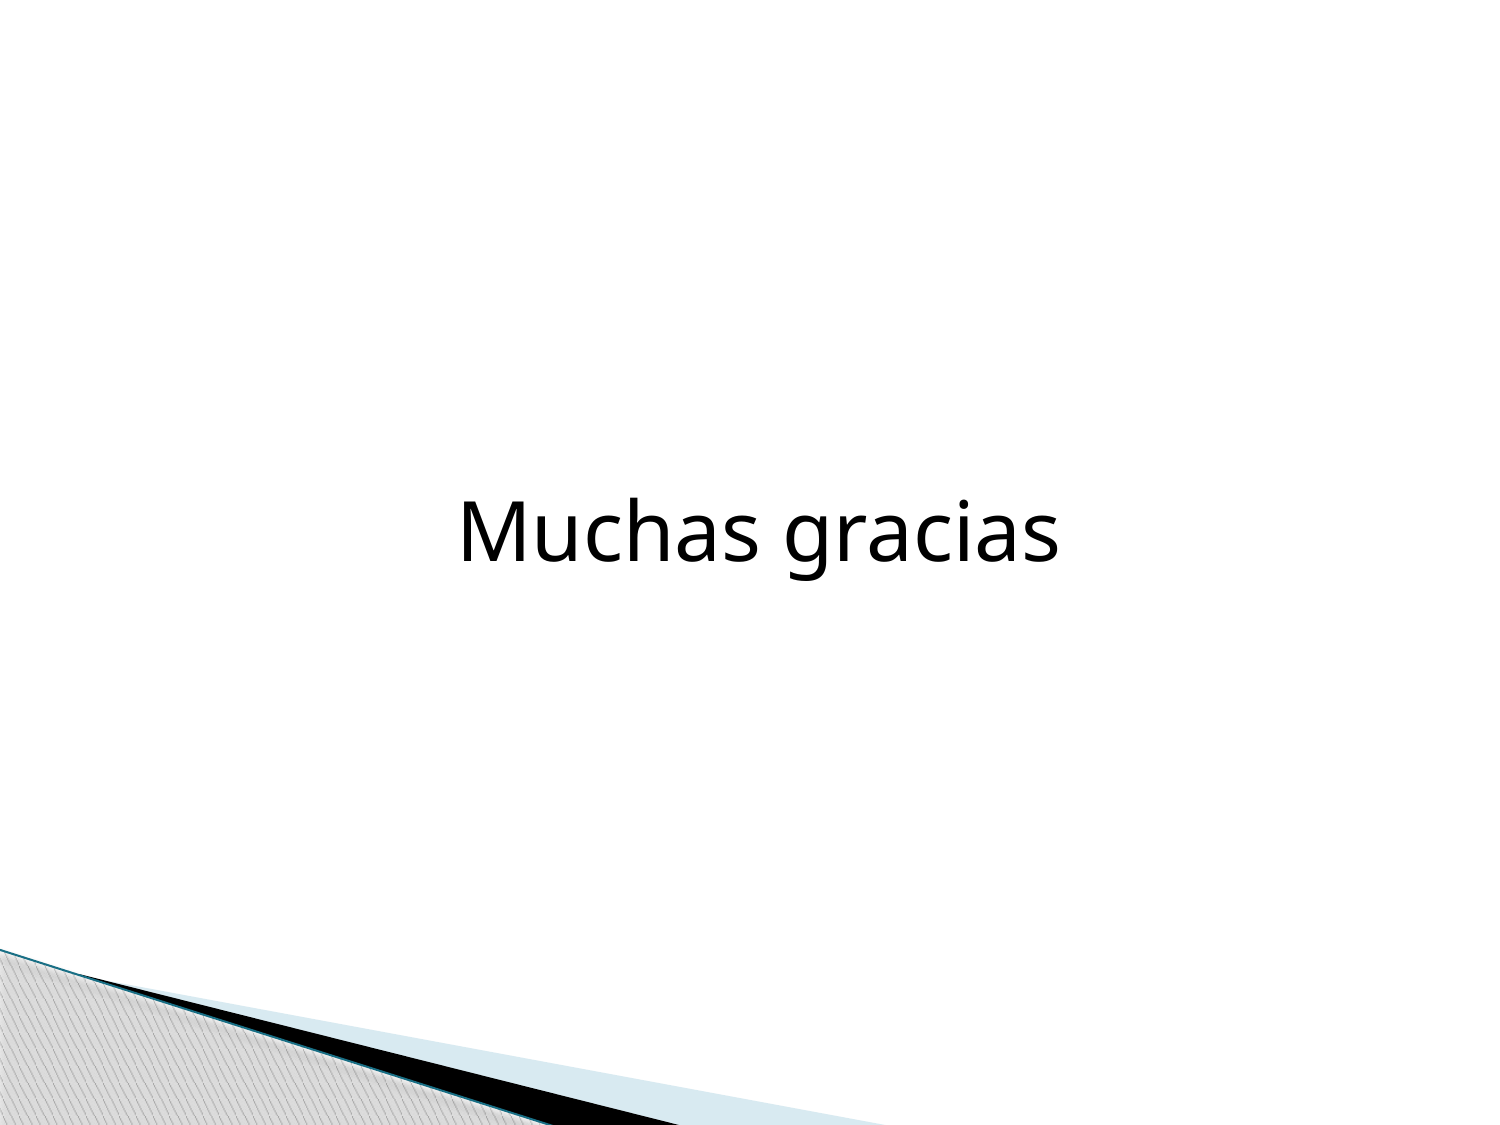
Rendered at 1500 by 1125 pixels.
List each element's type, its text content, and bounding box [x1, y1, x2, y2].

list Muchas gracias [75, 243, 1425, 986]
